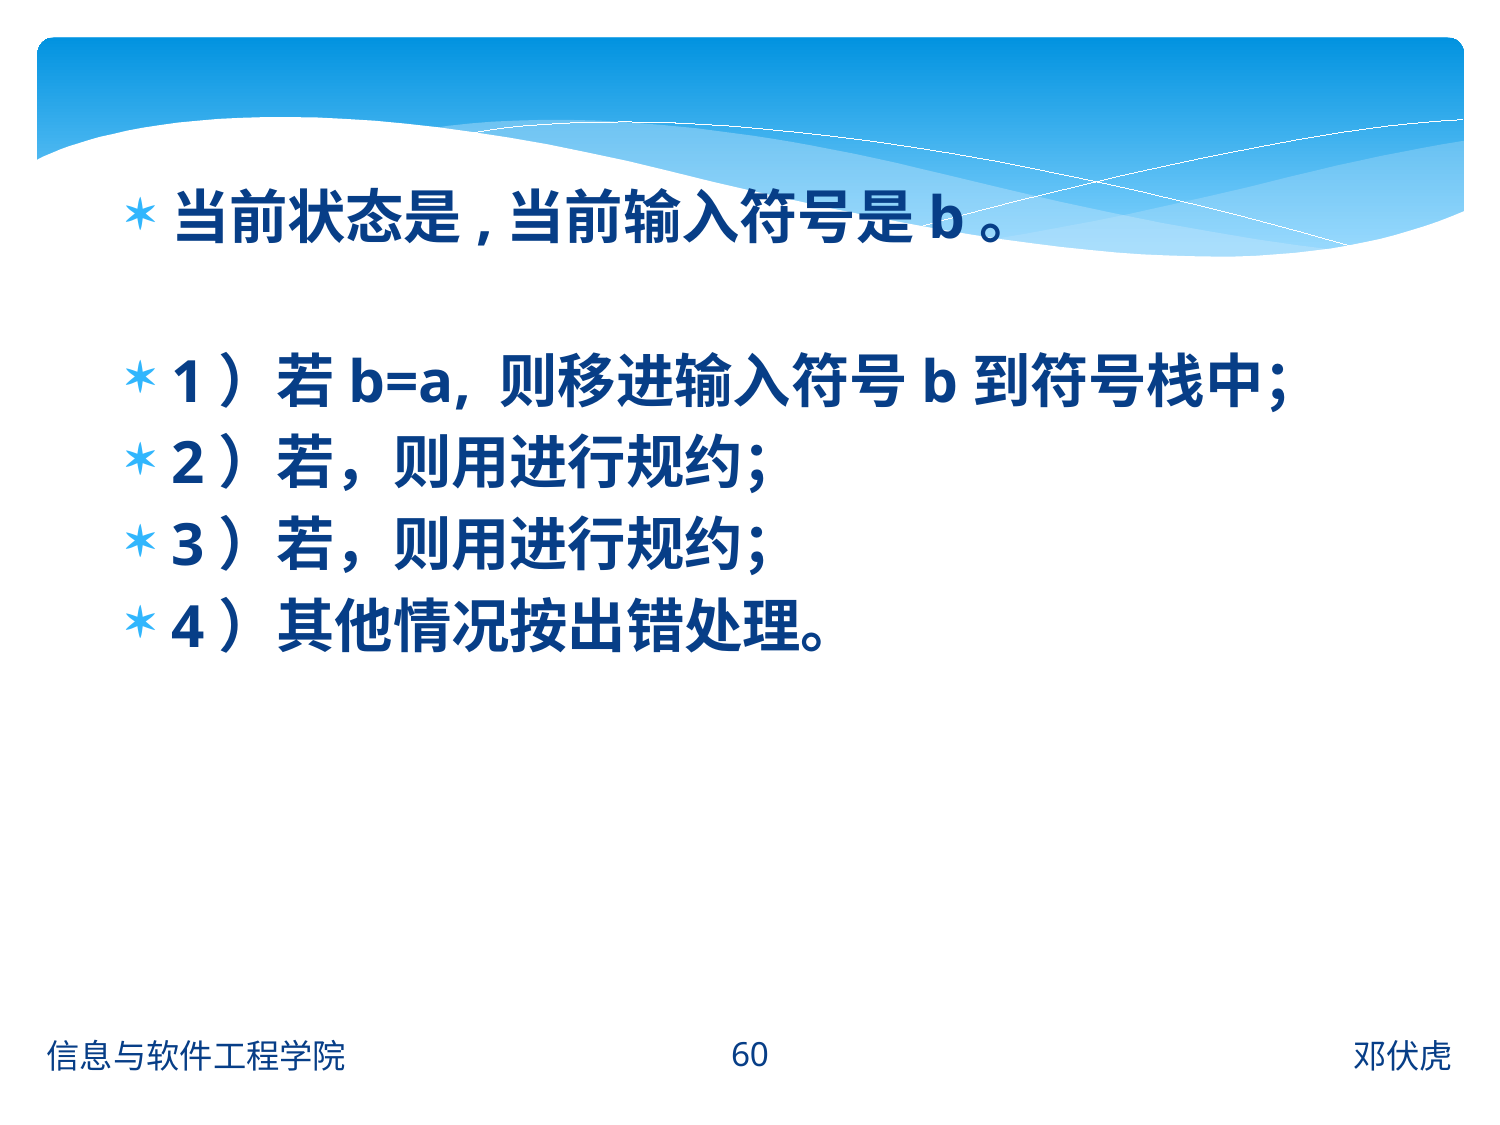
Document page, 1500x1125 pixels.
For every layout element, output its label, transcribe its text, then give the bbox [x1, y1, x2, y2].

slide_number 60 [654, 1025, 846, 1086]
slide_number 邓伏虎 [847, 1025, 1469, 1086]
footer 信息与软件工程学院 [31, 1025, 653, 1086]
